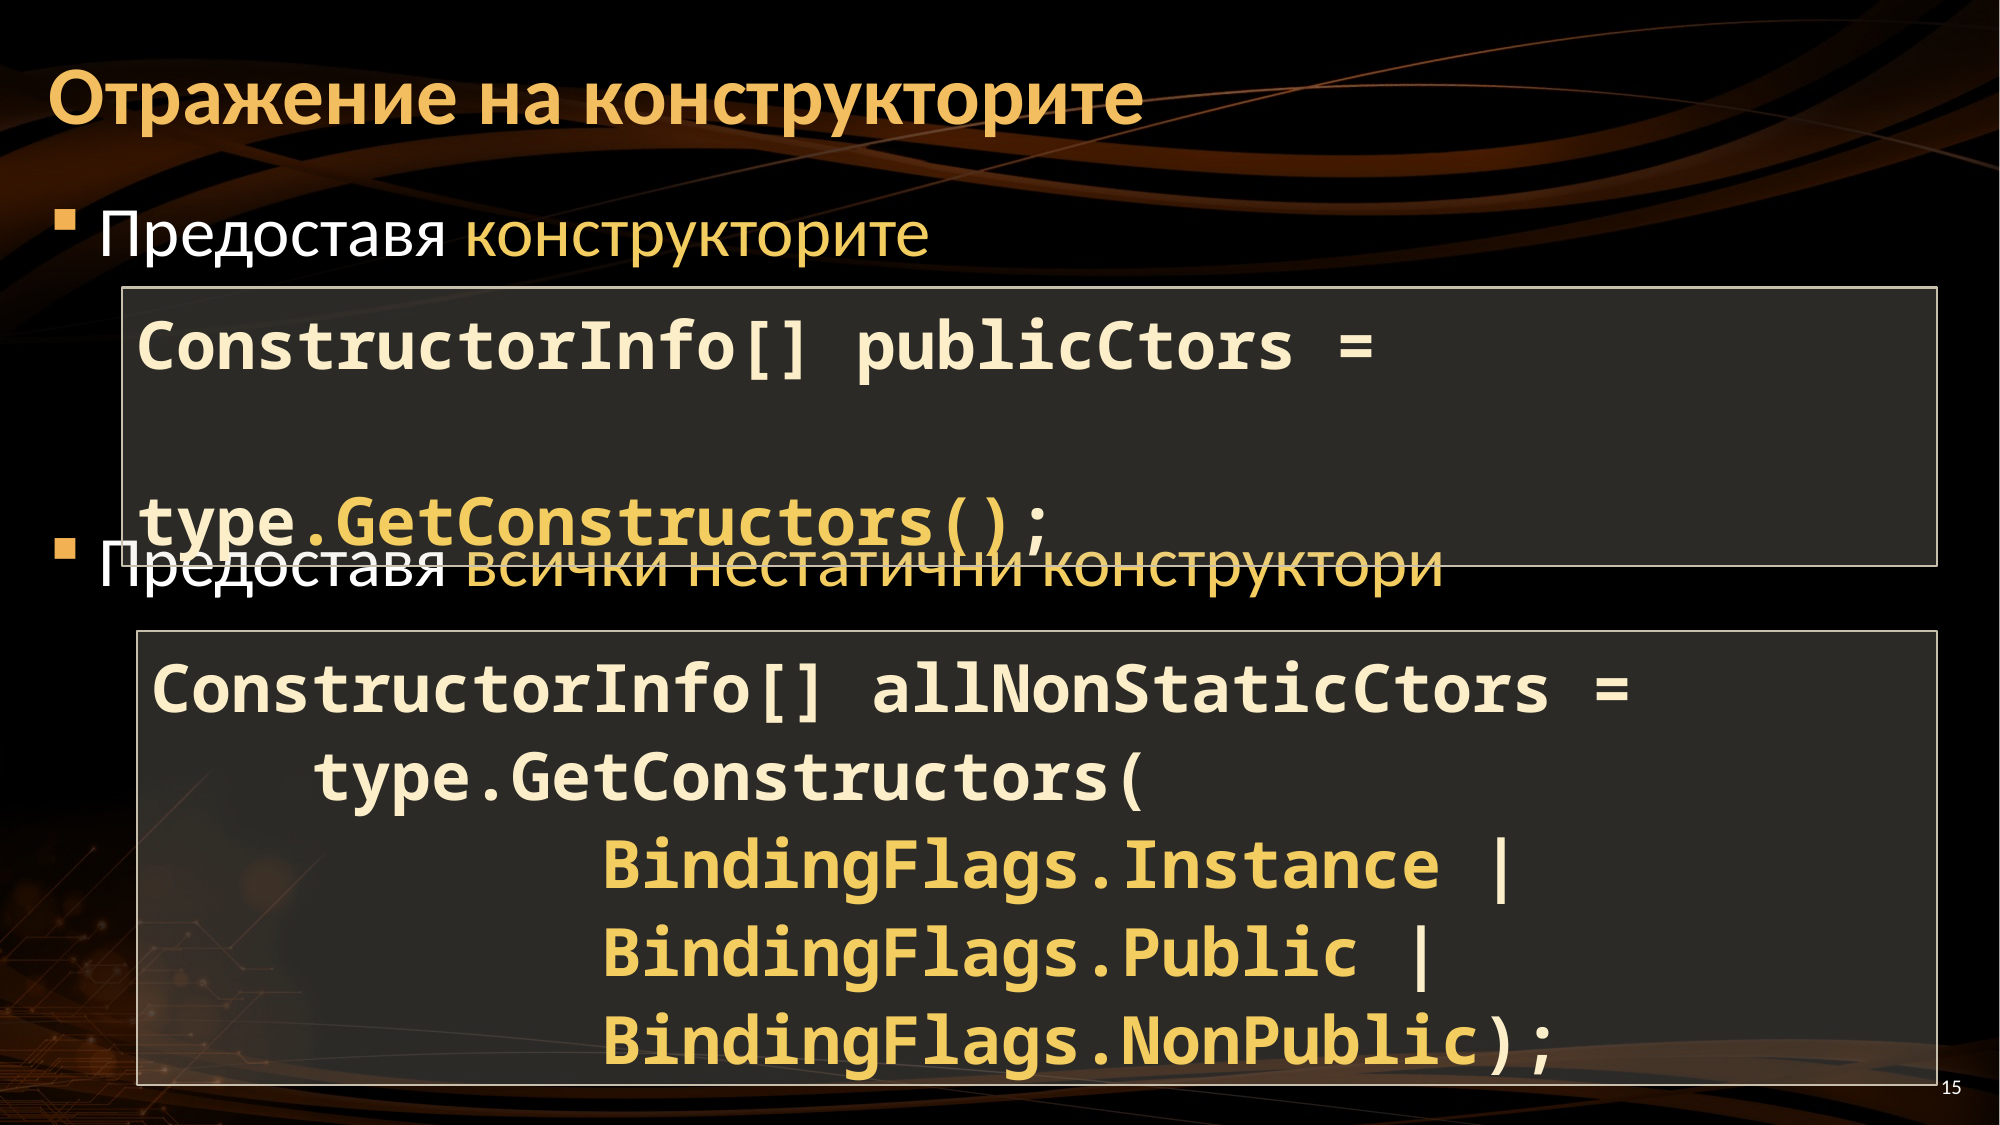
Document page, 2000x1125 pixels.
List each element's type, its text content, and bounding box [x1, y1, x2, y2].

text_box ConstructorInfo[] allNonStaticCtors = type.GetConstructors( BindingFlags.Instance | BindingFlags.Public | BindingFlags.NonPublic); [137, 630, 1938, 1086]
list Предоставя конструкторите Предоставя всички нестатични конструктори [31, 175, 2000, 1090]
text_box ConstructorInfo[] publicCtors = type.GetConstructors(); [121, 287, 1938, 566]
slide_number 15 [1897, 1070, 1968, 1103]
picture [0, 0, 2000, 1125]
title Отражение на конструкторите [30, 6, 1968, 189]
